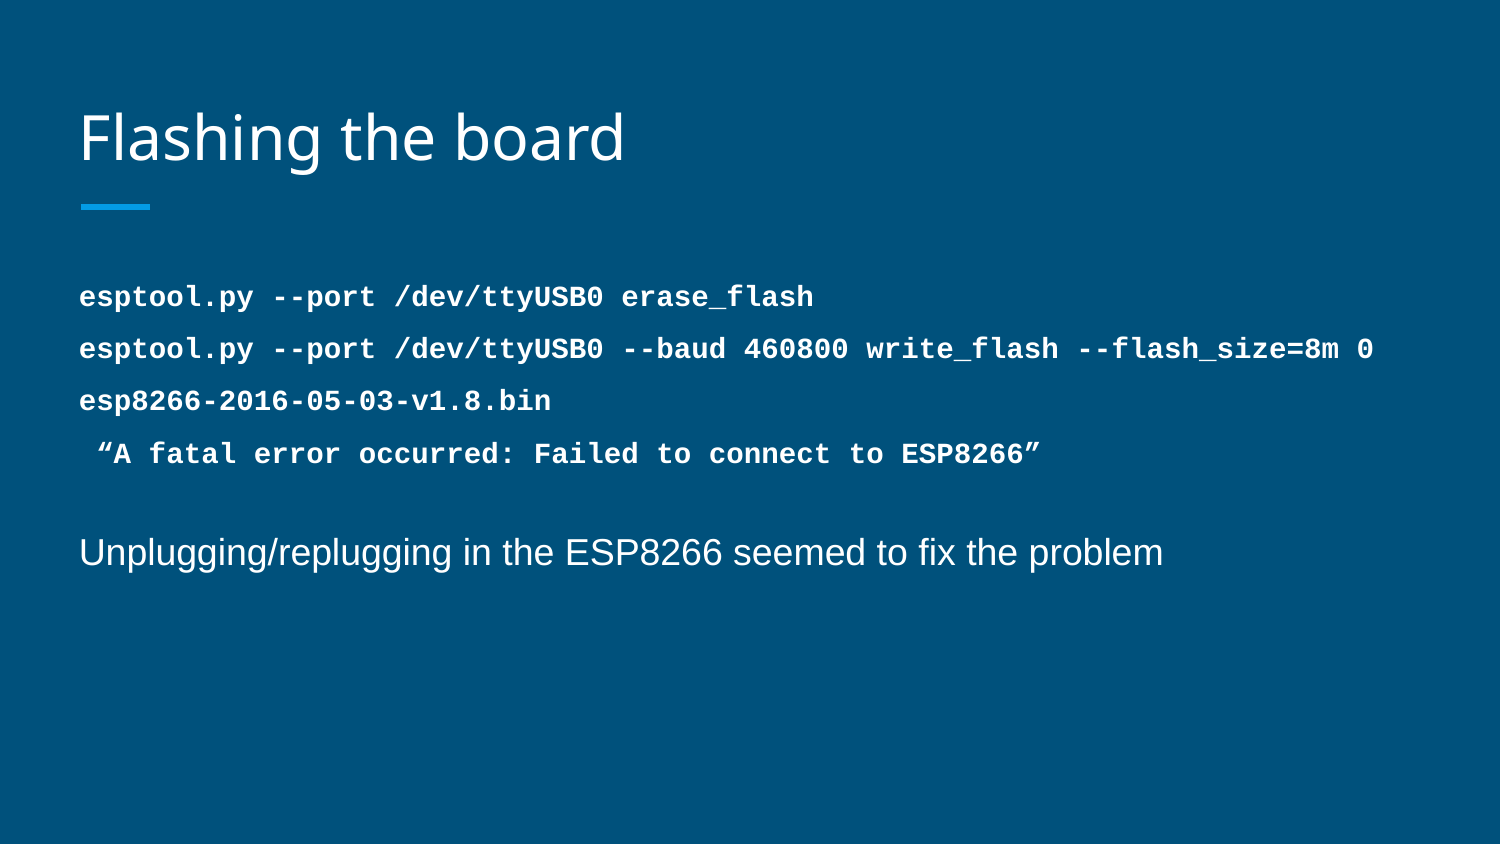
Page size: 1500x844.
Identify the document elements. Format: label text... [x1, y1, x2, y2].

title Flashing the board [63, 75, 1437, 188]
list esptool.py --port /dev/ttyUSB0 erase_flash esptool.py --port /dev/ttyUSB0 --baud 460800 write_flash --flash_size=8m 0 esp8266-2016-05-03-v1.8.bin “A fatal error occurred: Failed to connect to ESP8266” Unplugging/replugging in the ESP8266 seemed to fix the problem [63, 244, 1437, 750]
